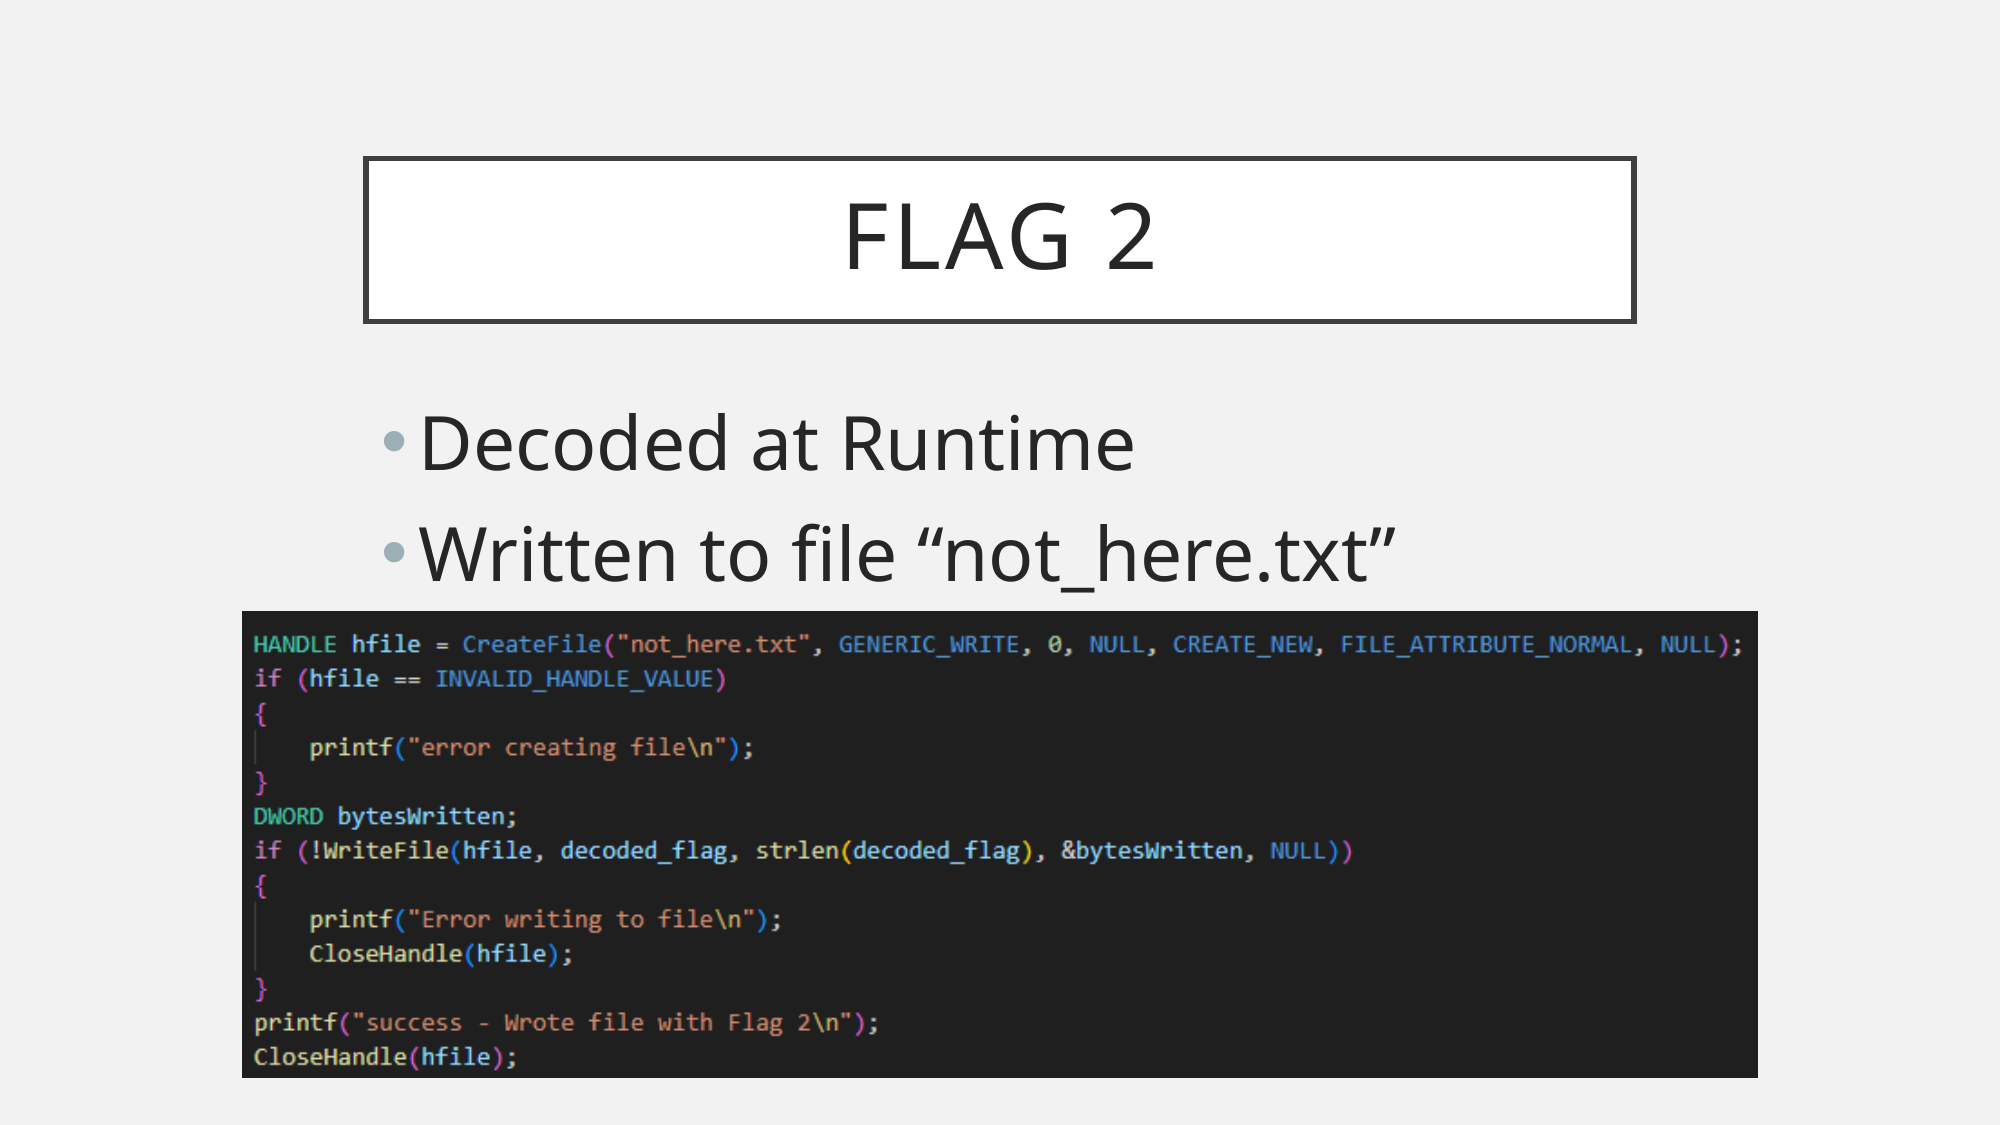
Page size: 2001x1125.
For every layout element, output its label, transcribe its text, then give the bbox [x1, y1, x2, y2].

list Decoded at Runtime Written to file “not_here.txt” [366, 388, 1634, 611]
picture [241, 611, 1758, 1078]
title Flag 2 [363, 156, 1637, 324]
